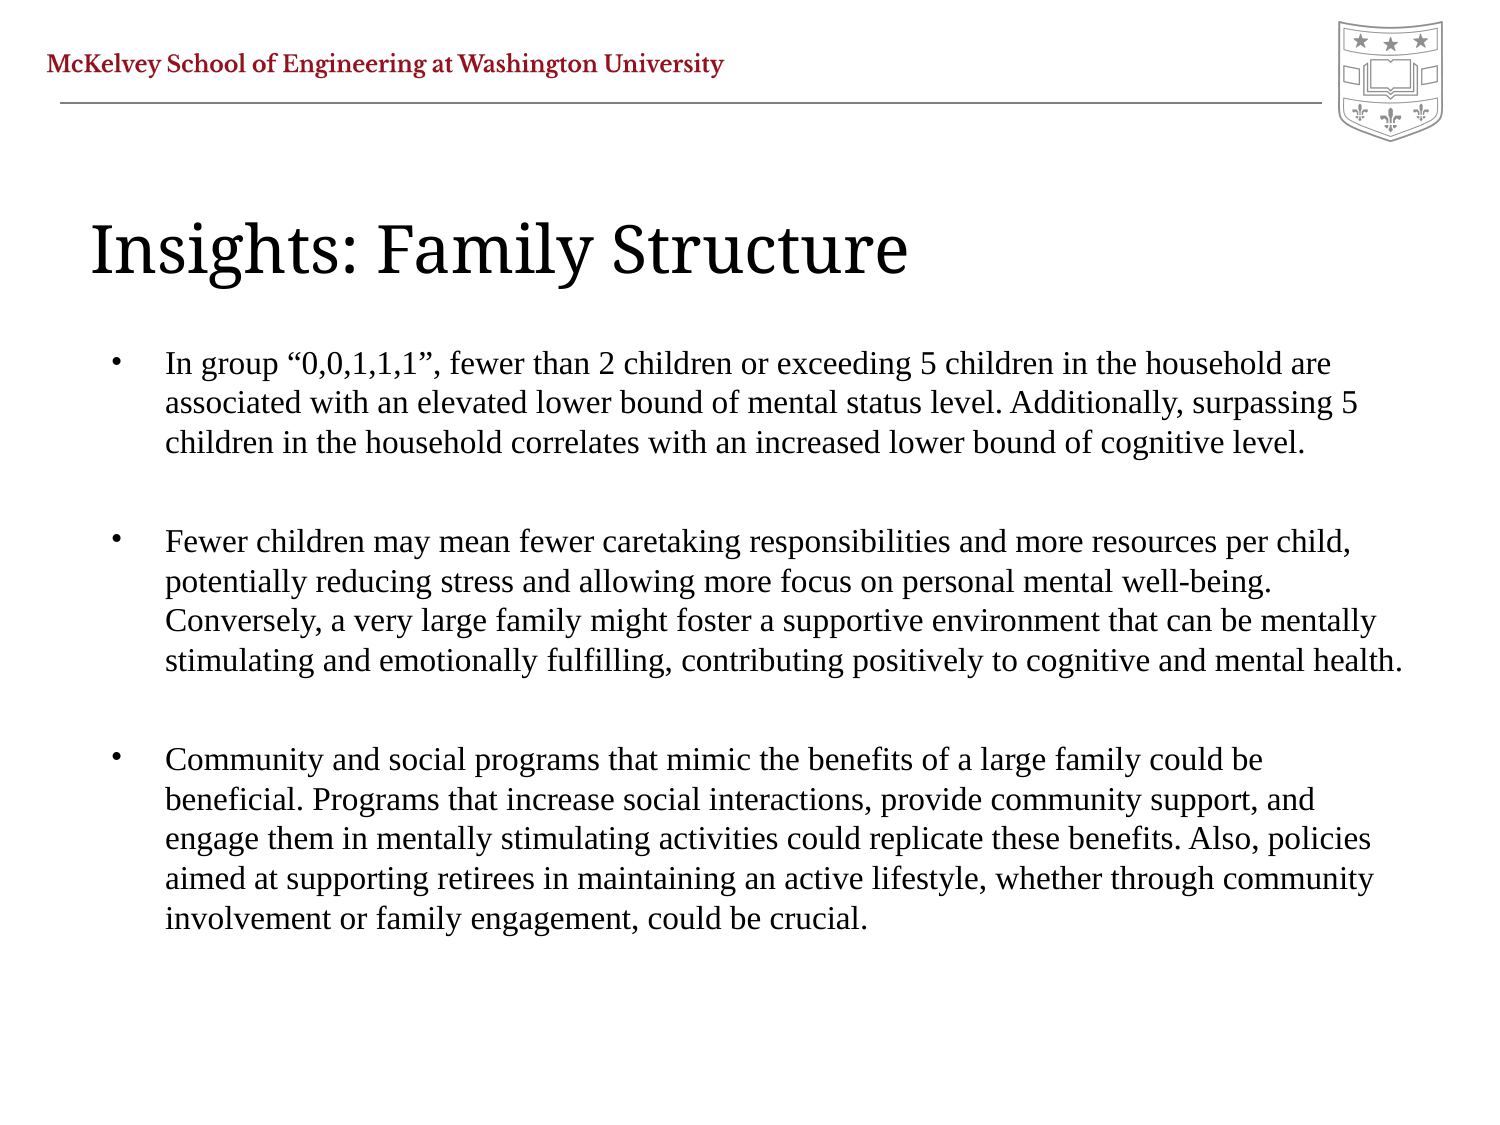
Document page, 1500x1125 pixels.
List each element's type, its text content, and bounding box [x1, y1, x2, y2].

list In group “0,0,1,1,1”, fewer than 2 children or exceeding 5 children in the household are associated with an elevated lower bound of mental status level. Additionally, surpassing 5 children in the household correlates with an increased lower bound of cognitive level. Fewer children may mean fewer caretaking responsibilities and more resources per child, potentially reducing stress and allowing more focus on personal mental well-being. Conversely, a very large family might foster a supportive environment that can be mentally stimulating and emotionally fulfilling, contributing positively to cognitive and mental health. Community and social programs that mimic the benefits of a large family could be beneficial. Programs that increase social interactions, provide community support, and engage them in mentally stimulating activities could replicate these benefits. Also, policies aimed at supporting retirees in maintaining an active lifestyle, whether through community involvement or family engagement, could be crucial. [75, 333, 1425, 1091]
picture [1338, 21, 1443, 142]
title Insights: Family Structure [75, 192, 1425, 301]
picture [37, 21, 788, 97]
